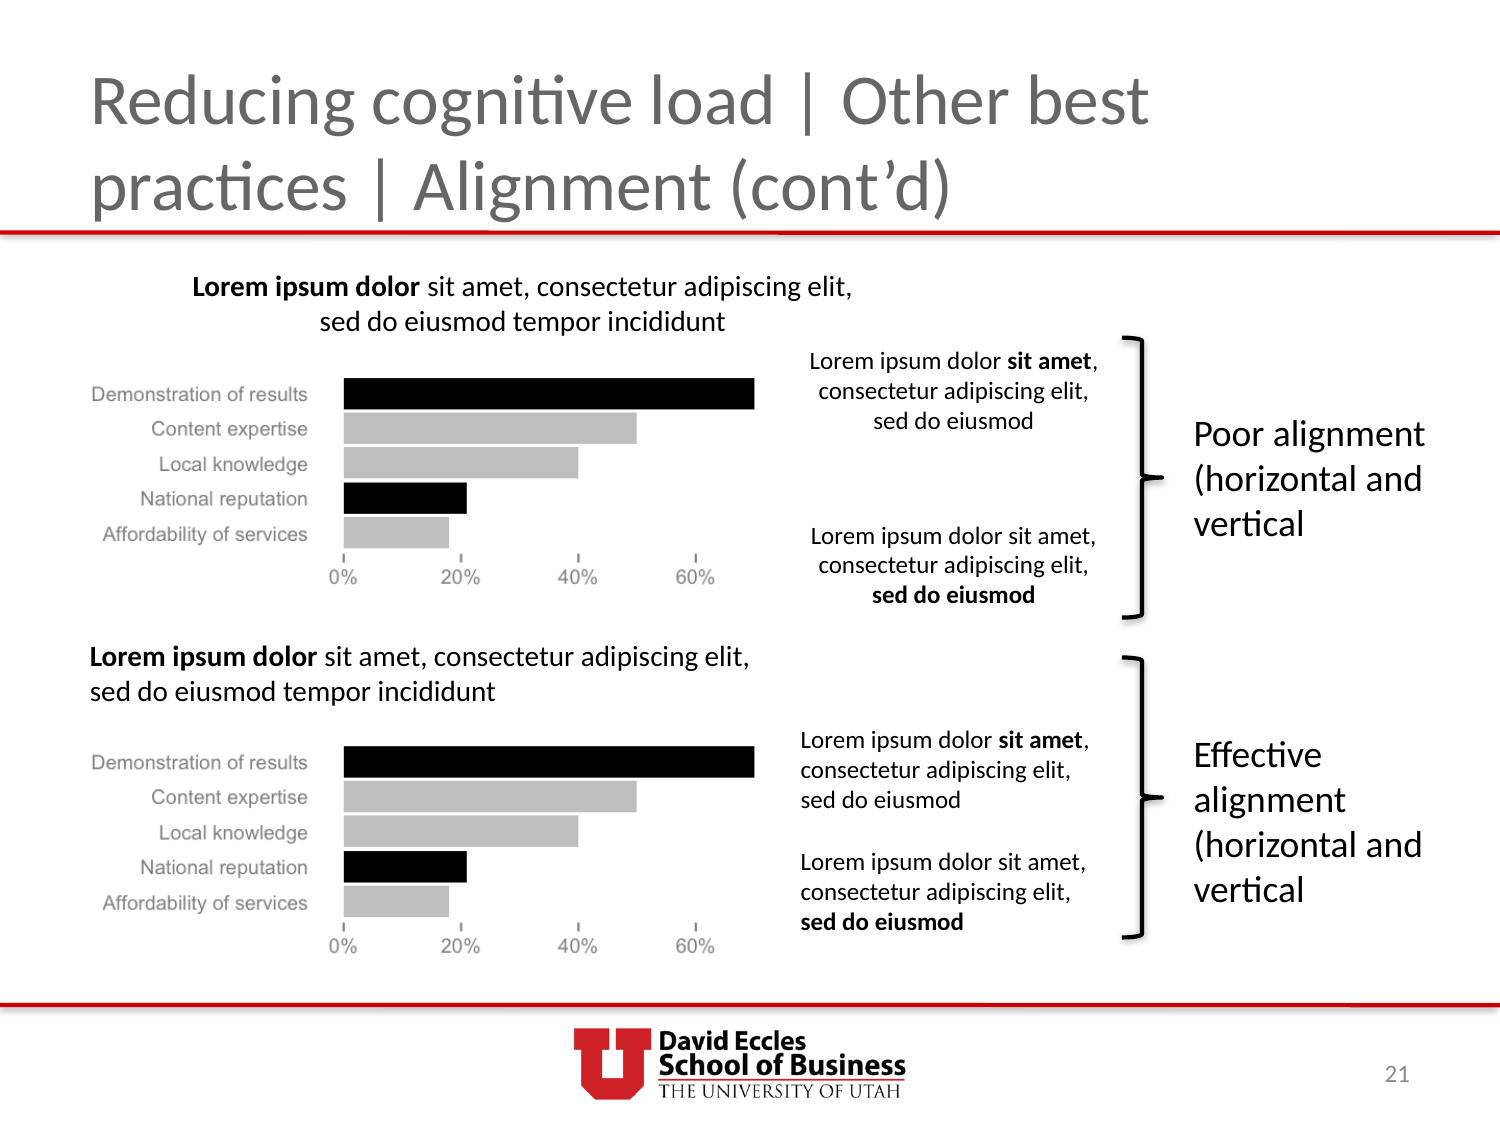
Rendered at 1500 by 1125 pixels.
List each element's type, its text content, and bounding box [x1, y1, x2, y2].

text_box [1126, 655, 1165, 940]
slide_number 21 [1074, 1042, 1425, 1103]
picture [573, 1026, 907, 1102]
text_box [1126, 335, 1165, 620]
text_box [74, 629, 1123, 957]
title Reducing cognitive load | Other best practices | Alignment (cont’d) [75, 45, 1425, 233]
text_box Poor alignment (horizontal and vertical [1178, 401, 1458, 552]
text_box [74, 259, 1123, 618]
text_box Effective alignment (horizontal and vertical [1178, 722, 1458, 918]
